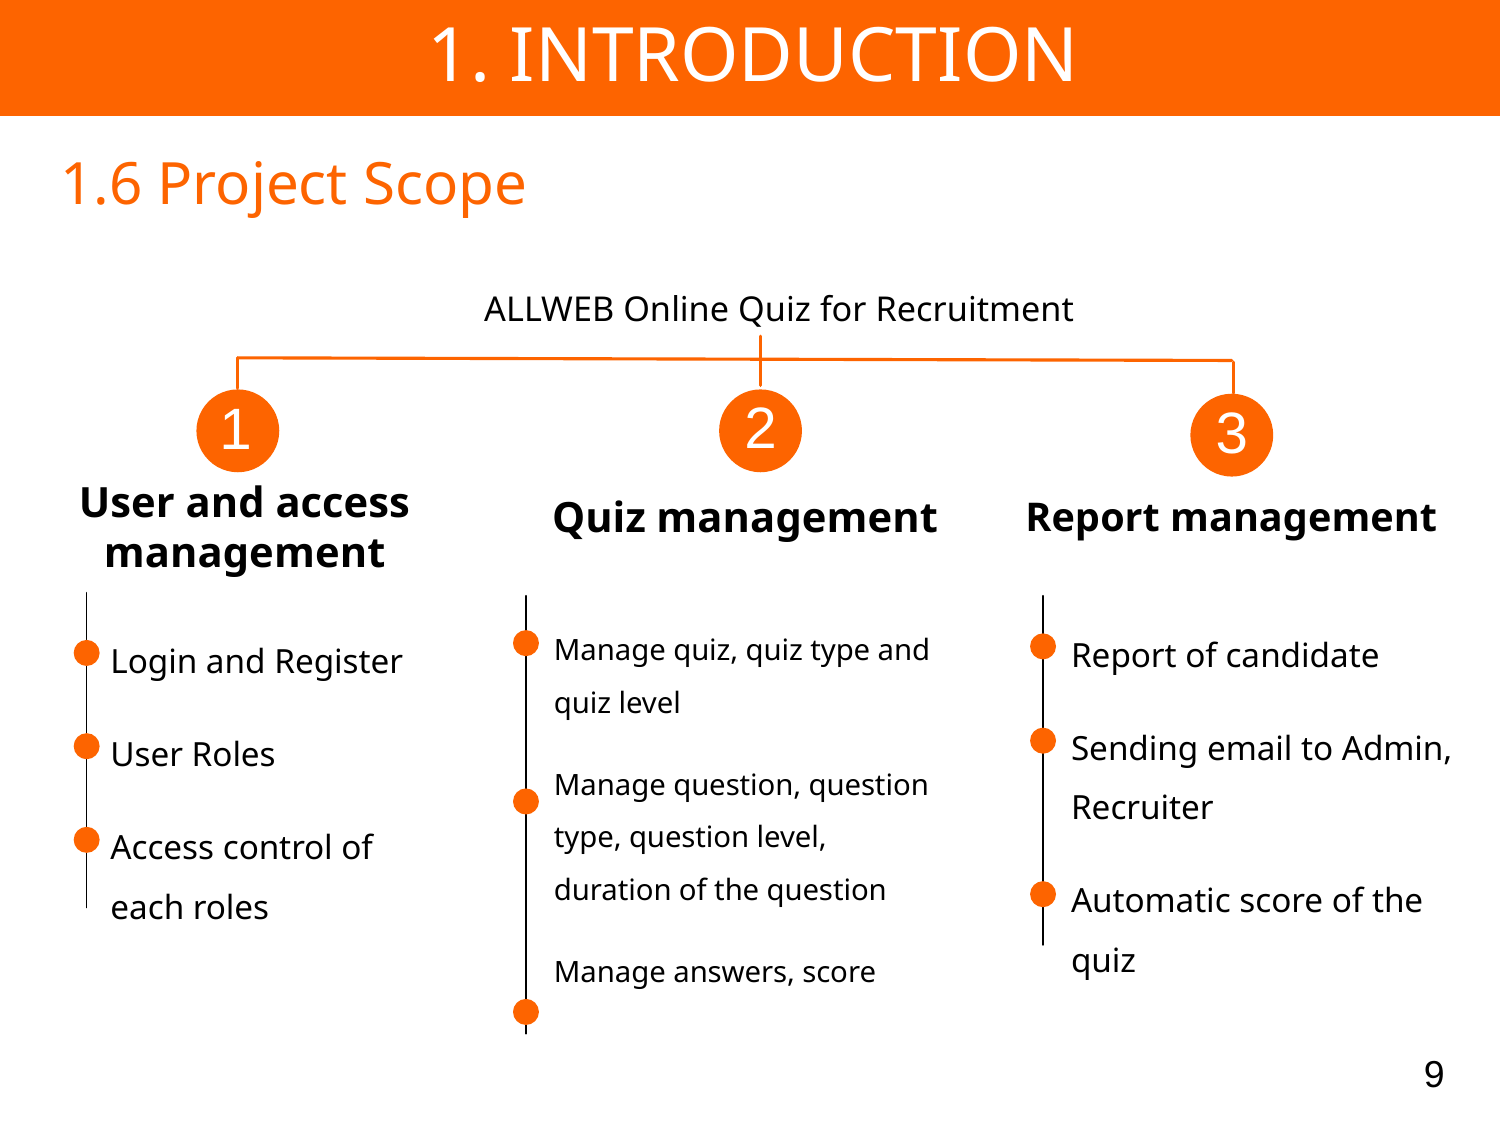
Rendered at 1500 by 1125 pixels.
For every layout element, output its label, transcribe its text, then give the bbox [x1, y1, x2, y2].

list 1.6 Project Scope [45, 147, 973, 225]
text_box [1048, 634, 1055, 659]
text_box 2 [711, 377, 810, 457]
text_box [1048, 882, 1055, 907]
text_box [73, 734, 82, 759]
text_box [513, 999, 521, 1024]
text_box Login and Register User Roles Access control of each roles [95, 612, 468, 957]
text_box [531, 631, 538, 656]
text_box Quiz management [517, 457, 973, 563]
text_box [1048, 728, 1055, 753]
text_box Report management [1003, 460, 1460, 565]
text_box [1030, 882, 1038, 907]
slide_number 9 [1059, 1042, 1460, 1103]
text_box Manage quiz, quiz type and quiz level Manage question, question type, question level, duration of the question Manage answers, score [538, 606, 959, 1034]
list 1. INTRODUCTION [45, 0, 1461, 115]
text_box 1 [186, 378, 285, 468]
text_box [73, 640, 82, 665]
text_box [73, 827, 82, 852]
text_box 3 [1182, 382, 1281, 460]
text_box ALLWEB Online Quiz for Recruitment [108, 259, 1460, 337]
text_box [513, 631, 521, 656]
text_box Report of candidate Sending email to Admin, Recruiter Automatic score of the quiz [1055, 606, 1476, 1034]
text_box User and access management [45, 468, 444, 633]
text_box [513, 789, 521, 814]
text_box [1030, 634, 1038, 659]
text_box [1030, 728, 1038, 753]
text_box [239, 357, 1232, 361]
text_box [531, 789, 538, 814]
text_box [531, 999, 538, 1024]
